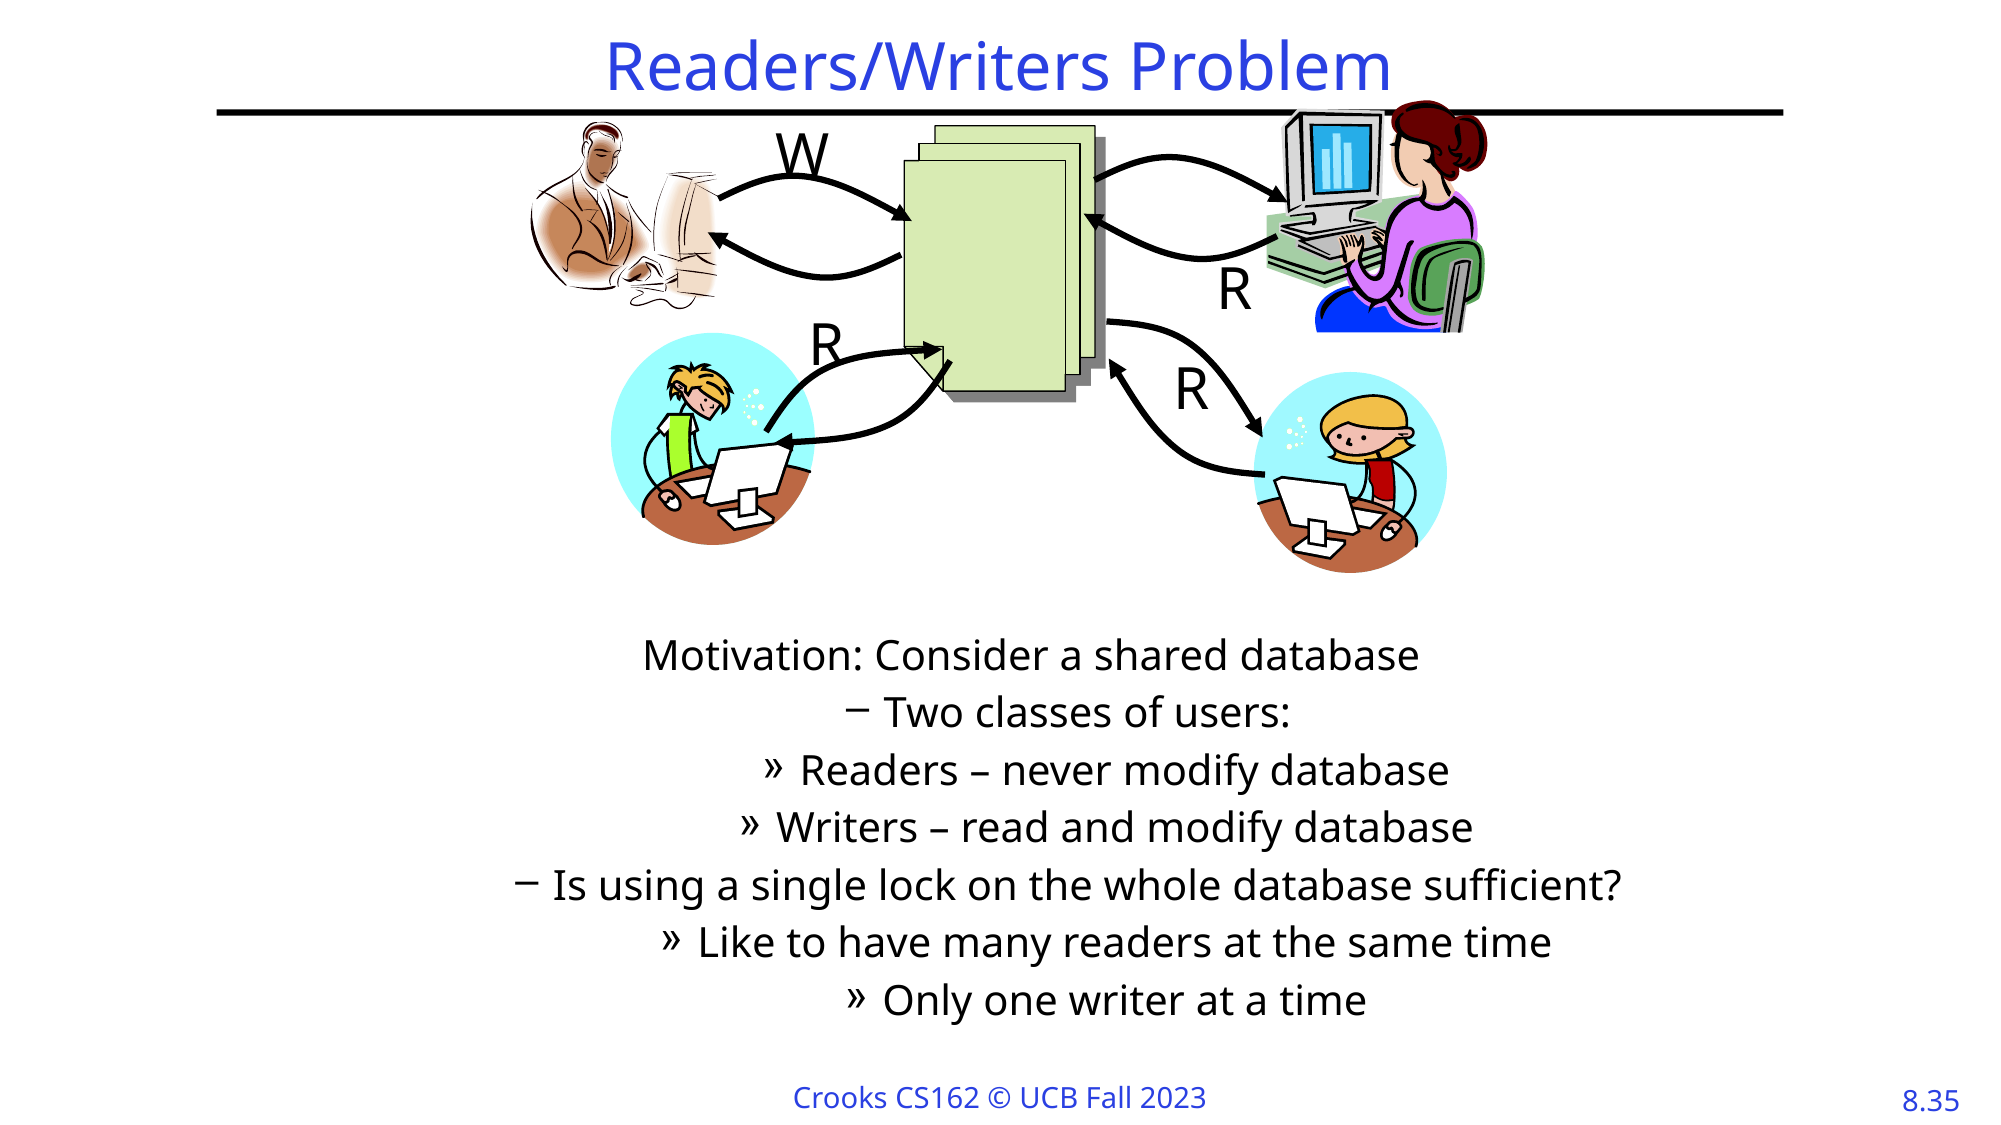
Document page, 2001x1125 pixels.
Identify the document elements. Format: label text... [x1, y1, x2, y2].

list Motivation: Consider a shared database Two classes of users: Readers – never modify database Writers – read and modify database Is using a single lock on the whole database sufficient? Like to have many readers at the same time Only one writer at a time [75, 626, 1988, 1094]
title Readers/Writers Problem [216, 24, 1784, 113]
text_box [524, 99, 1488, 574]
